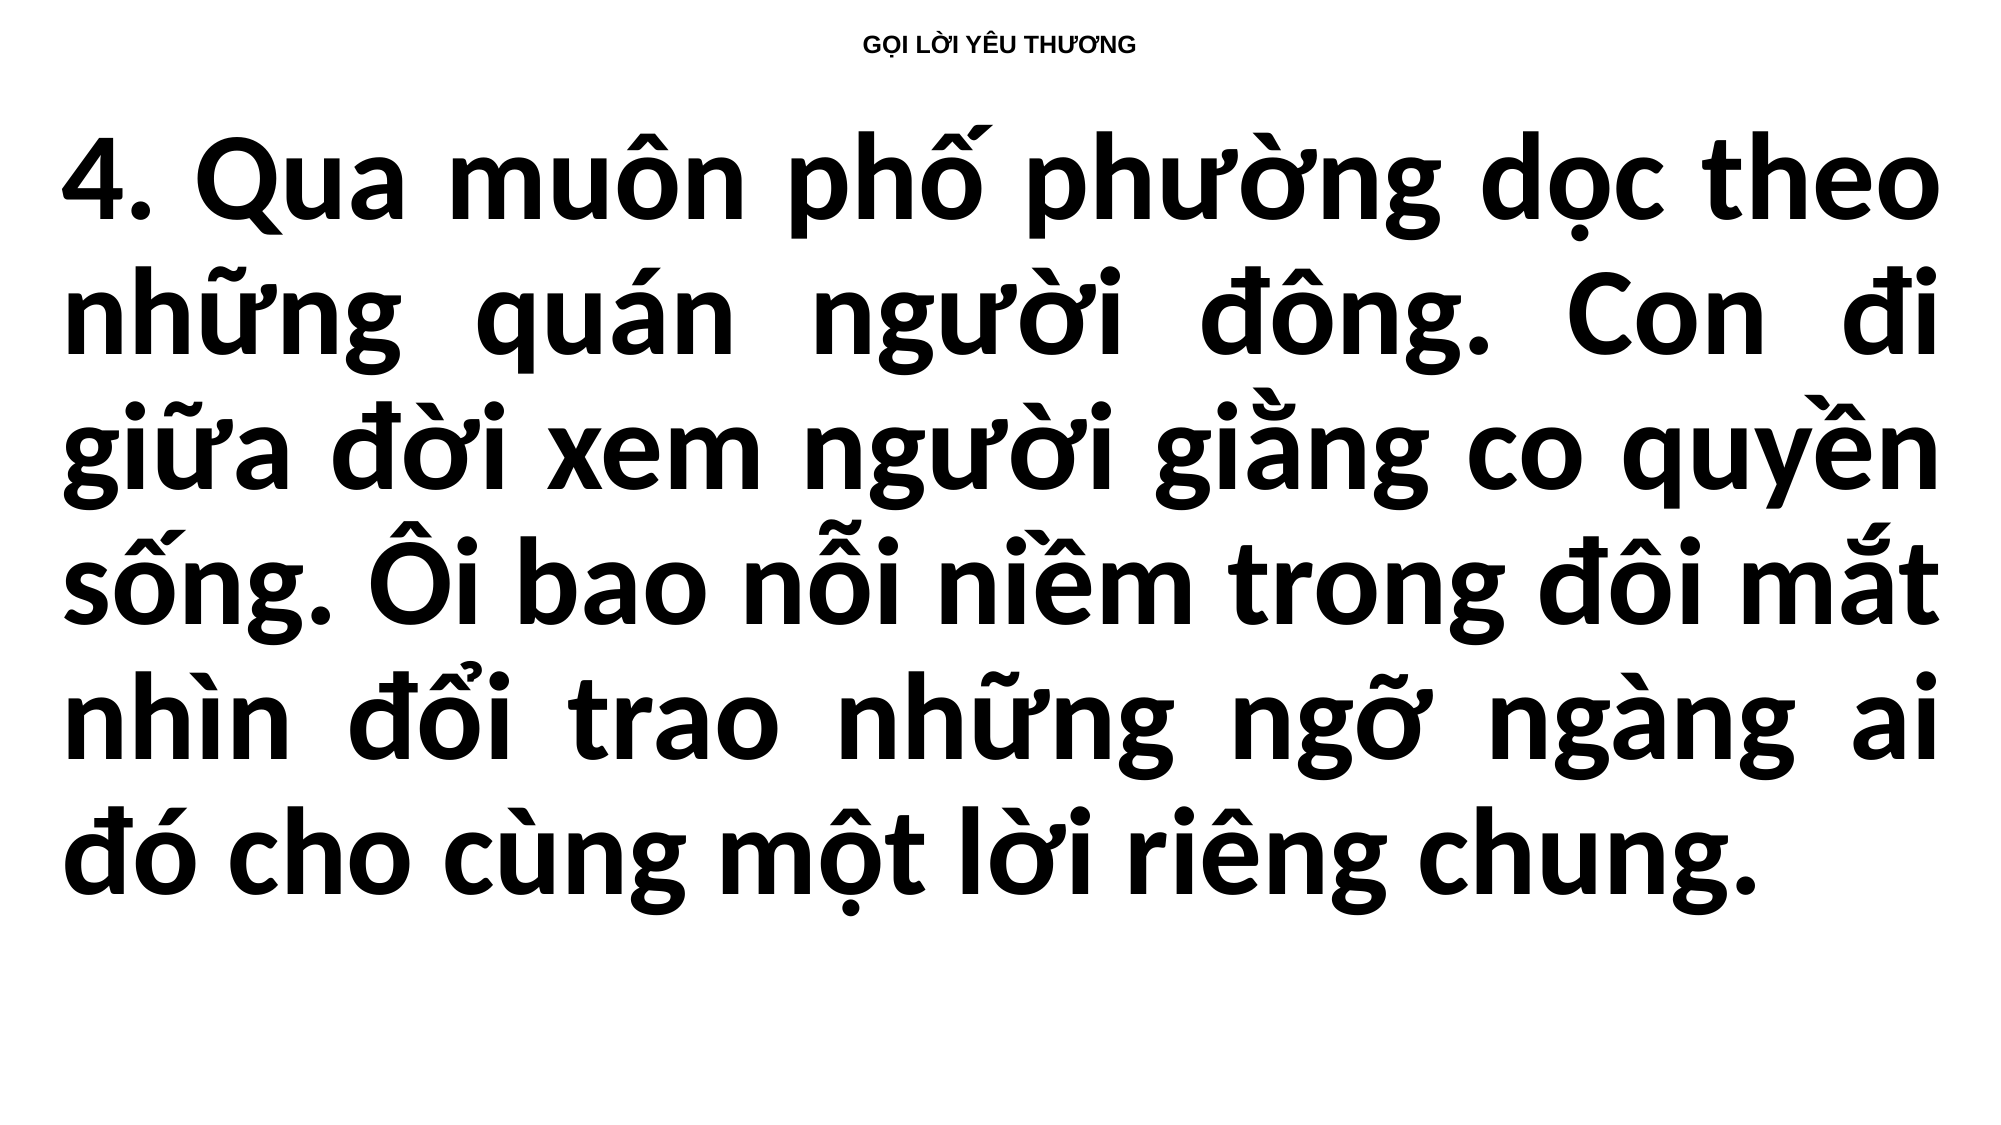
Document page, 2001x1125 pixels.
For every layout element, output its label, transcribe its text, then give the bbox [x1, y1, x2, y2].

title GỌI LỜI YÊU THƯƠNG [137, 20, 1863, 70]
list 4. Qua muôn phố phường dọc theo những quán người đông. Con đi giữa đời xem người giằng co quyền sống. Ôi bao nỗi niềm trong đôi mắt nhìn đổi trao những ngỡ ngàng ai đó cho cùng một lời riêng chung. [46, 104, 1960, 1125]
